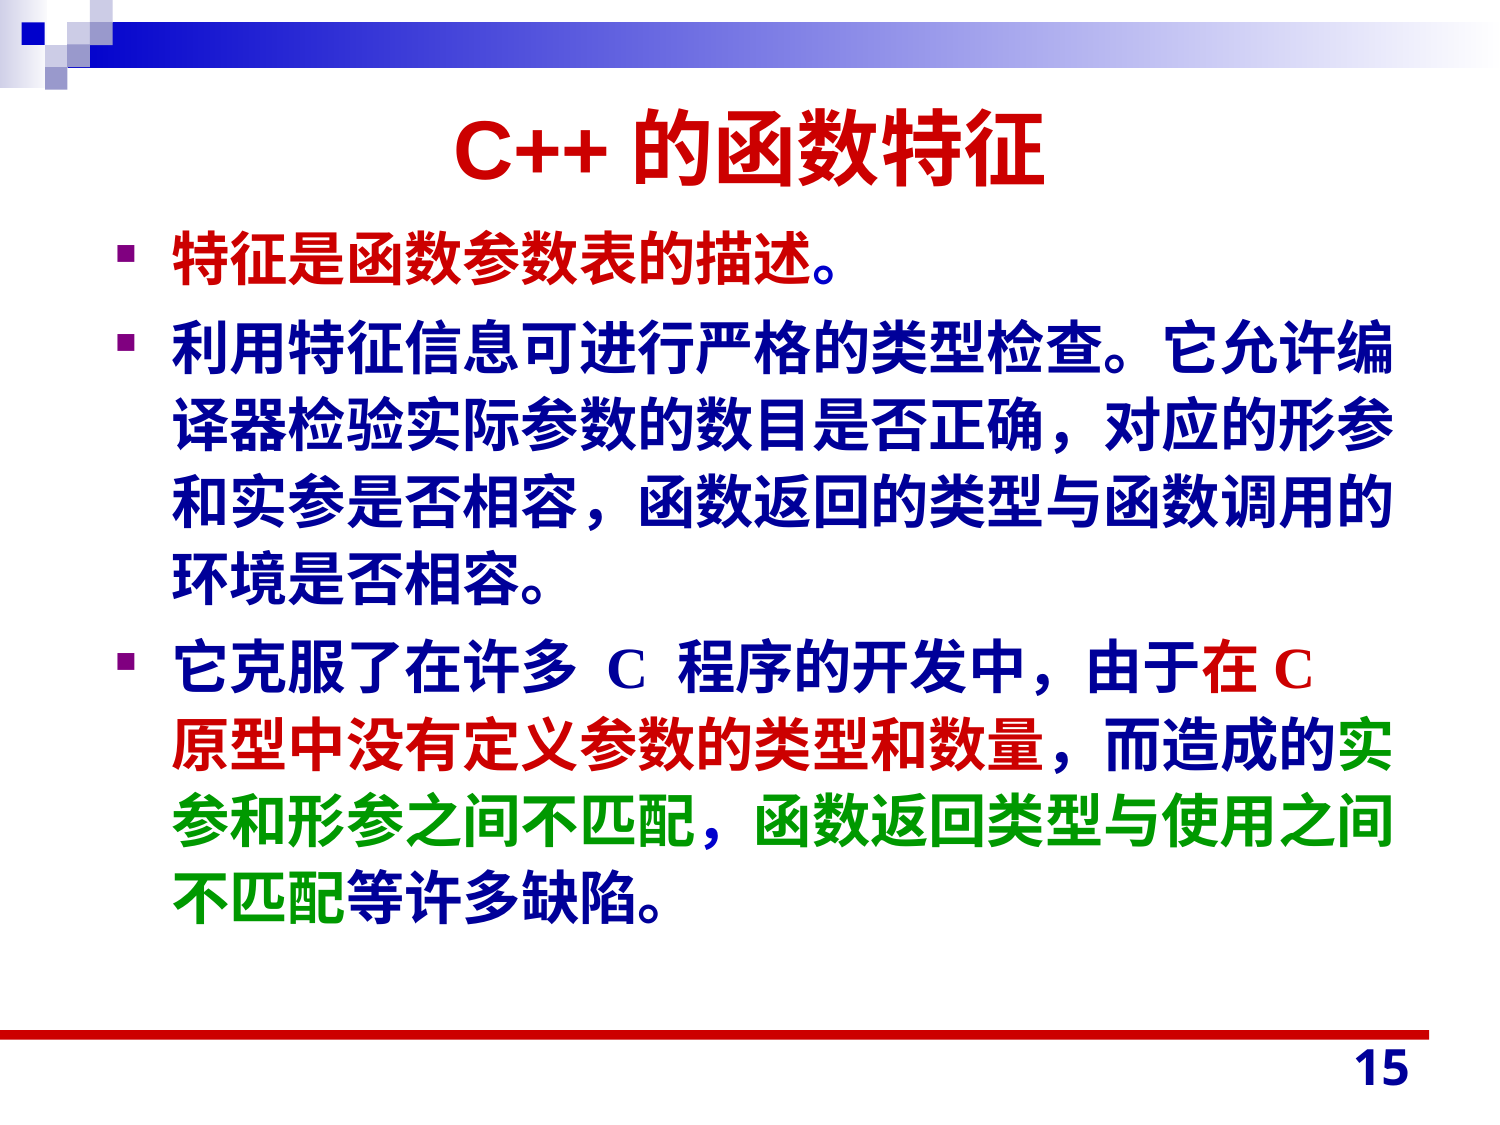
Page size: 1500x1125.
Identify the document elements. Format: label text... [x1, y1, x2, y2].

list 特征是函数参数表的描述。 利用特征信息可进行严格的类型检查。它允许编译器检验实际参数的数目是否正确，对应的形参和实参是否相容，函数返回的类型与函数调用的环境是否相容。 它克服了在许多 C 程序的开发中，由于在C 原型中没有定义参数的类型和数量，而造成的实参和形参之间不匹配，函数返回类型与使用之间不匹配等许多缺陷。 [100, 208, 1413, 1047]
slide_number 15 [1074, 1036, 1425, 1112]
title C++的函数特征 [112, 90, 1388, 203]
